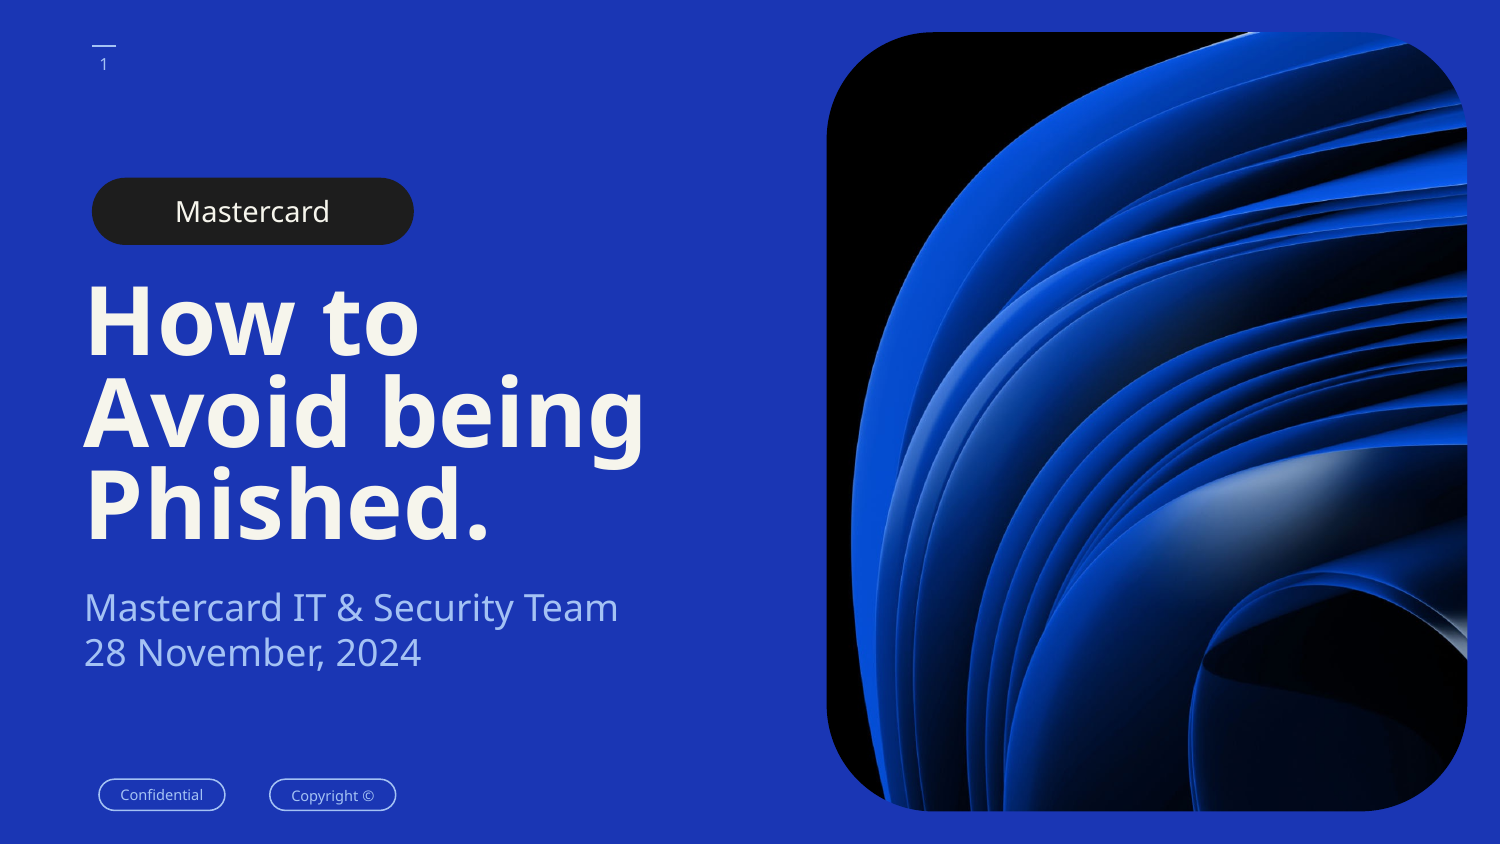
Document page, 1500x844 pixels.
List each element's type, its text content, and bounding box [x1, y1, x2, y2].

title Mastercard IT & Security Team 28 November, 2024 [69, 569, 732, 655]
title How to Avoid being Phished. [69, 267, 779, 552]
text_box Mastercard [91, 177, 414, 245]
picture [826, 31, 1468, 812]
